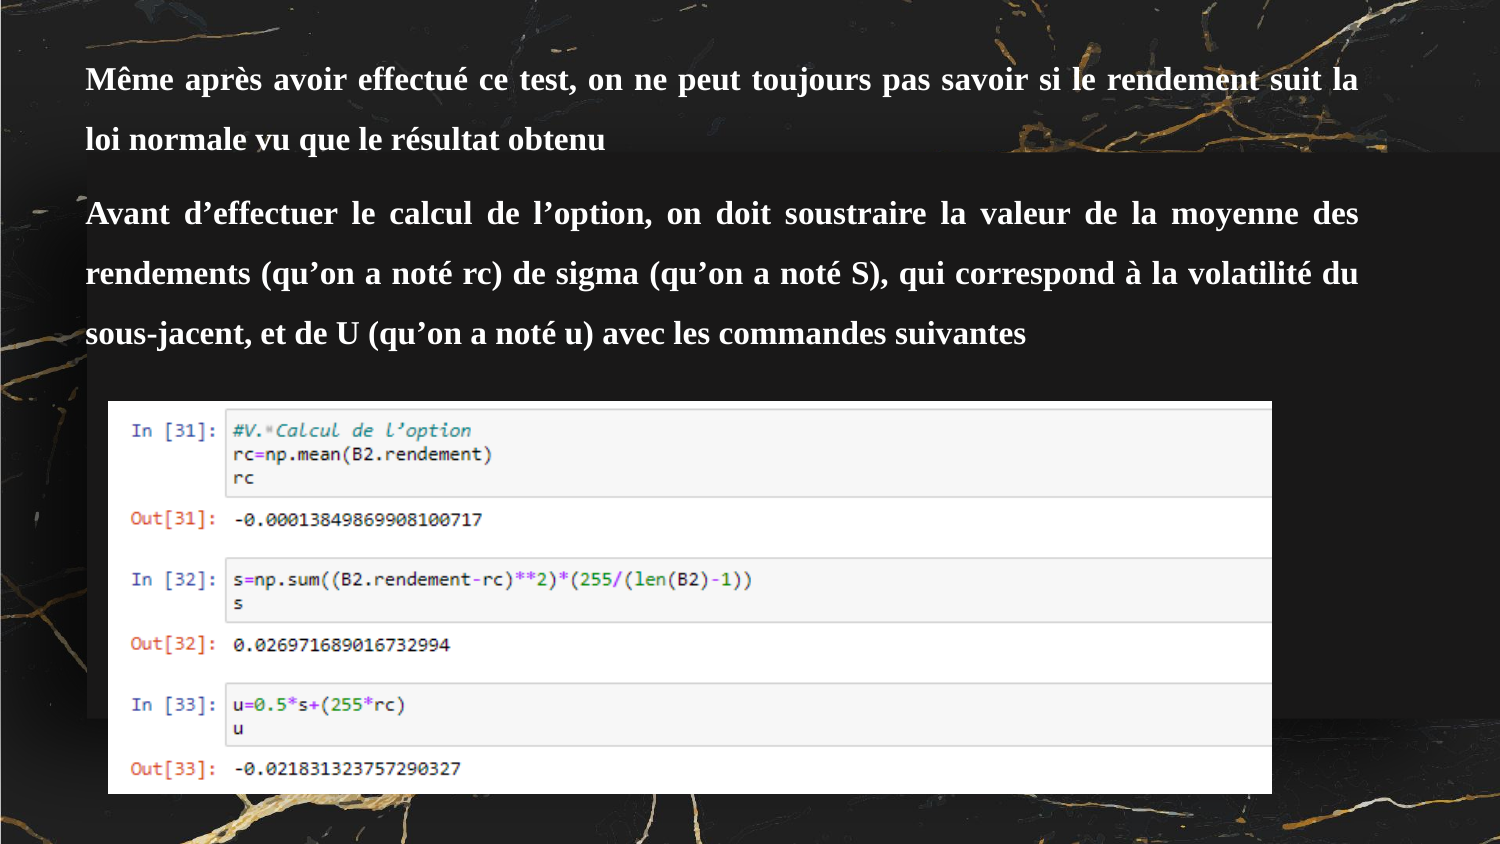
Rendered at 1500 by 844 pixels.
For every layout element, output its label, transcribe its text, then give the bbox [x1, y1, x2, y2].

picture [0, 0, 1500, 844]
text_box Même après avoir effectué ce test, on ne peut toujours pas savoir si le rendement suit la loi normale vu que le résultat obtenu Avant d’effectuer le calcul de l’option, on doit soustraire la valeur de la moyenne des rendements (qu’on a noté rc) de sigma (qu’on a noté S), qui correspond à la volatilité du sous-jacent, et de U (qu’on a noté u) avec les commandes suivantes [70, 29, 1377, 653]
